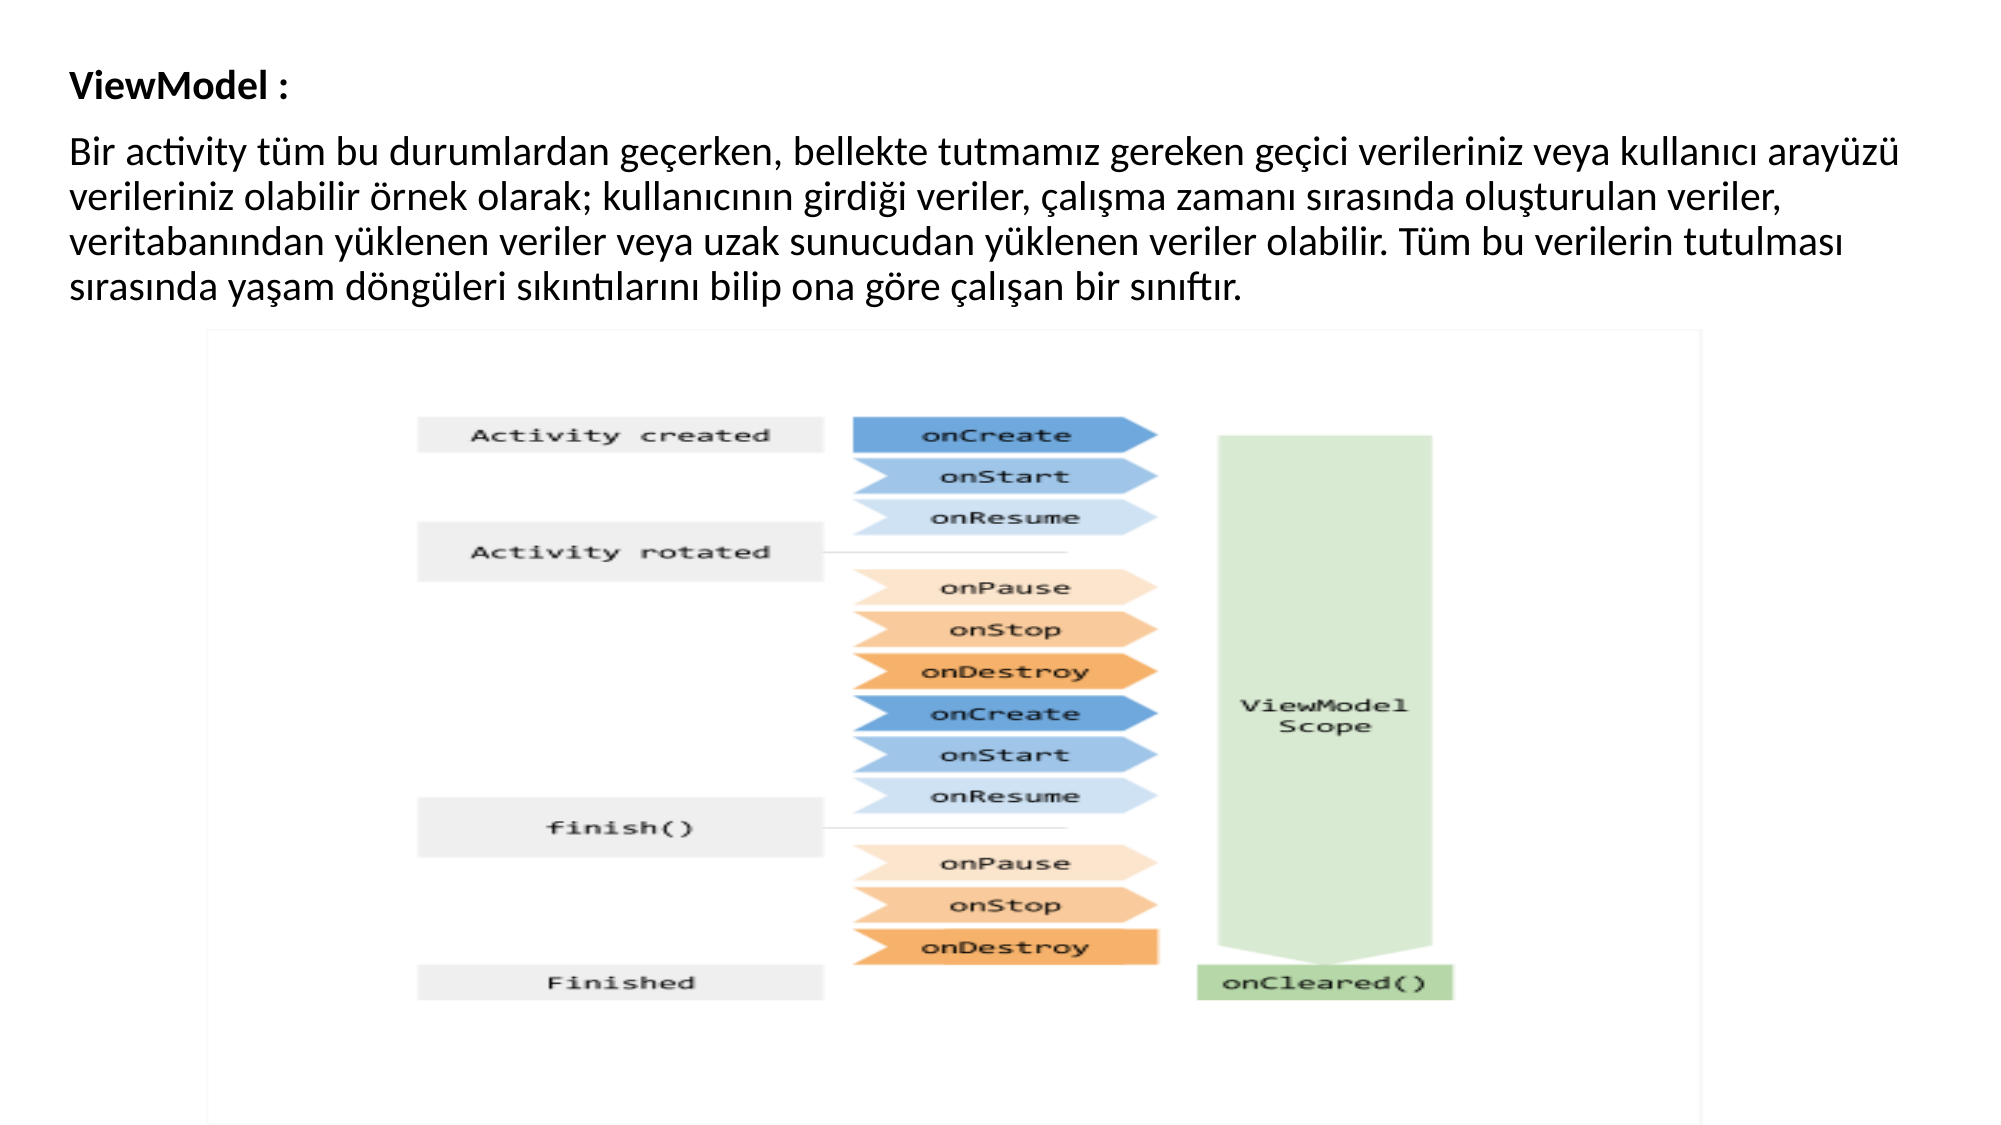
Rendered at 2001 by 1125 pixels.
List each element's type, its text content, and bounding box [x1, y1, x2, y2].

list ViewModel : Bir activity tüm bu durumlardan geçerken, bellekte tutmamız gereken geçici verileriniz veya kullanıcı arayüzü verileriniz olabilir örnek olarak; kullanıcının girdiği veriler, çalışma zamanı sırasında oluşturulan veriler, veritabanından yüklenen veriler veya uzak sunucudan yüklenen veriler olabilir. Tüm bu verilerin tutulması sırasında yaşam döngüleri sıkıntılarını bilip ona göre çalışan bir sınıftır. [54, 56, 1940, 1063]
picture [206, 329, 1703, 1125]
